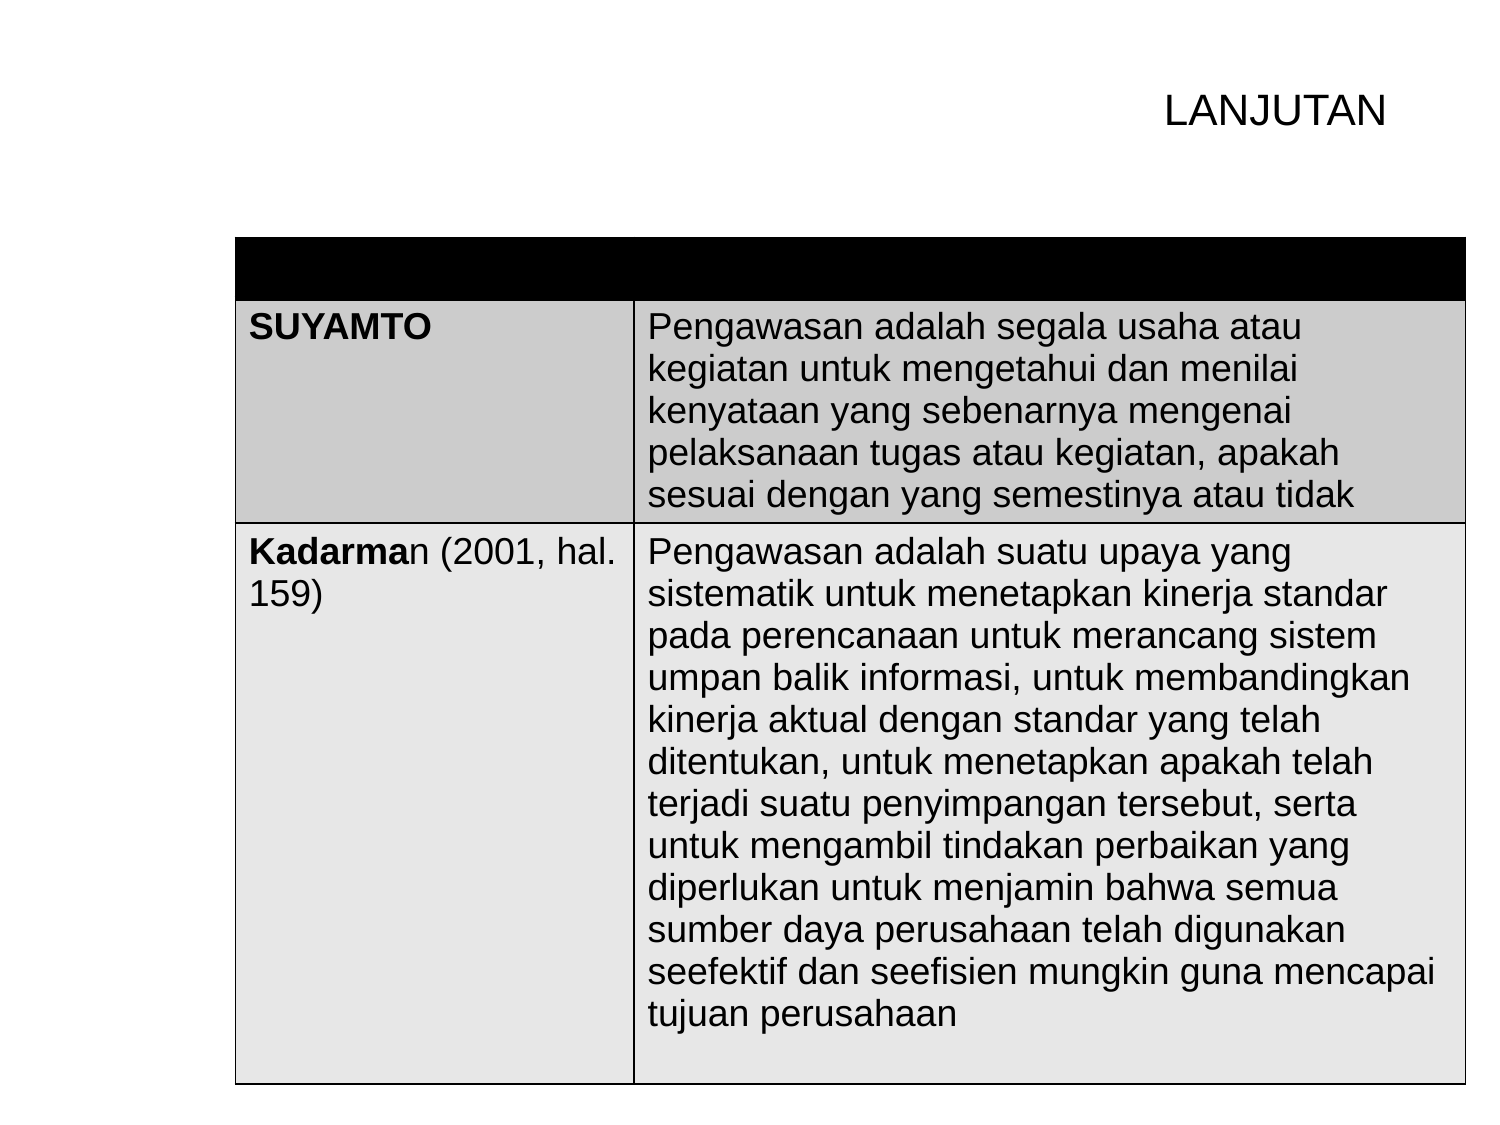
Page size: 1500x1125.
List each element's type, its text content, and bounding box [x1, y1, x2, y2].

table_cell Pengawasan adalah suatu upaya yang sistematik untuk menetapkan kinerja standar pada perencanaan untuk merancang sistem umpan balik informasi, untuk membandingkan kinerja aktual dengan standar yang telah ditentukan, untuk menetapkan apakah telah terjadi suatu penyimpangan tersebut, serta untuk mengambil tindakan perbaikan yang diperlukan untuk menjamin bahwa semua sumber daya perusahaan telah digunakan seefektif dan seefisien mungkin guna mencapai tujuan perusahaan [635, 524, 1465, 1083]
title LANJUTAN [75, 45, 1425, 150]
table_cell Kadarman (2001, hal. 159) [236, 524, 633, 1083]
table_cell SUYAMTO [236, 301, 633, 522]
table_header [635, 238, 1465, 296]
table_cell Pengawasan adalah segala usaha atau kegiatan untuk mengetahui dan menilai kenyataan yang sebenarnya mengenai pelaksanaan tugas atau kegiatan, apakah sesuai dengan yang semestinya atau tidak [635, 301, 1465, 522]
table_header [236, 238, 633, 296]
